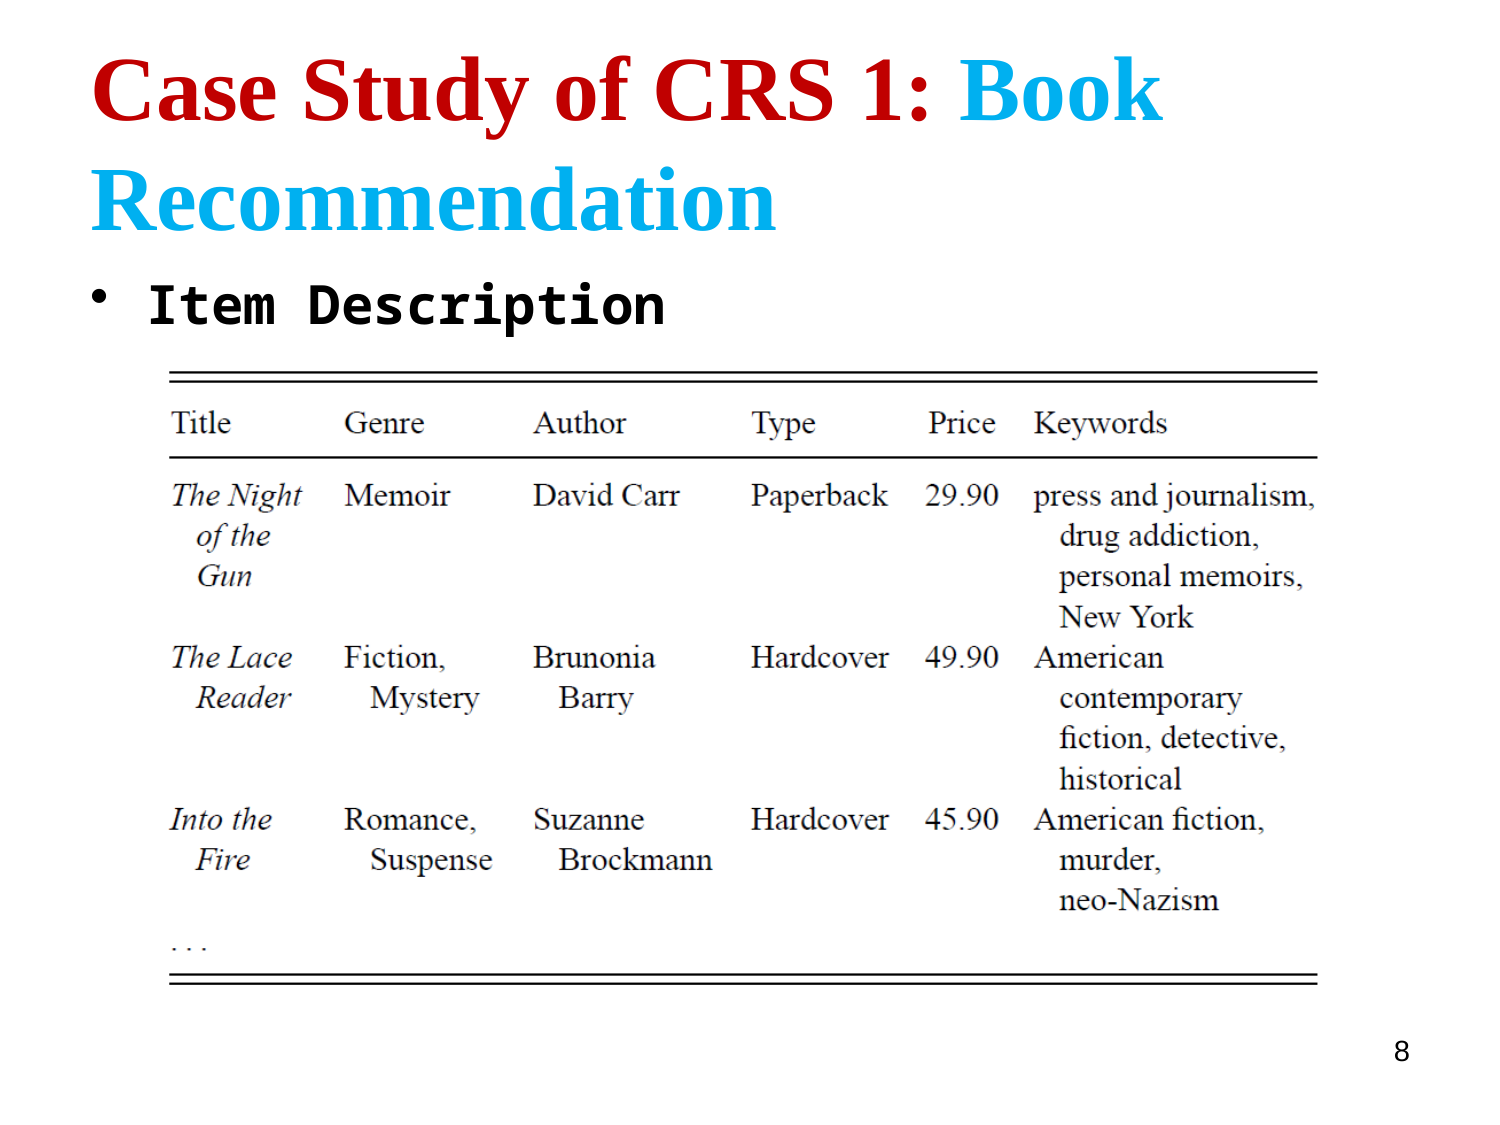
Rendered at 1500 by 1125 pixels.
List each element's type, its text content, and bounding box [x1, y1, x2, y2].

list Item Description [75, 262, 1425, 1005]
picture [159, 361, 1329, 993]
title Case Study of CRS 1: Book Recommendation [75, 45, 1425, 233]
slide_number 8 [1074, 1024, 1425, 1103]
